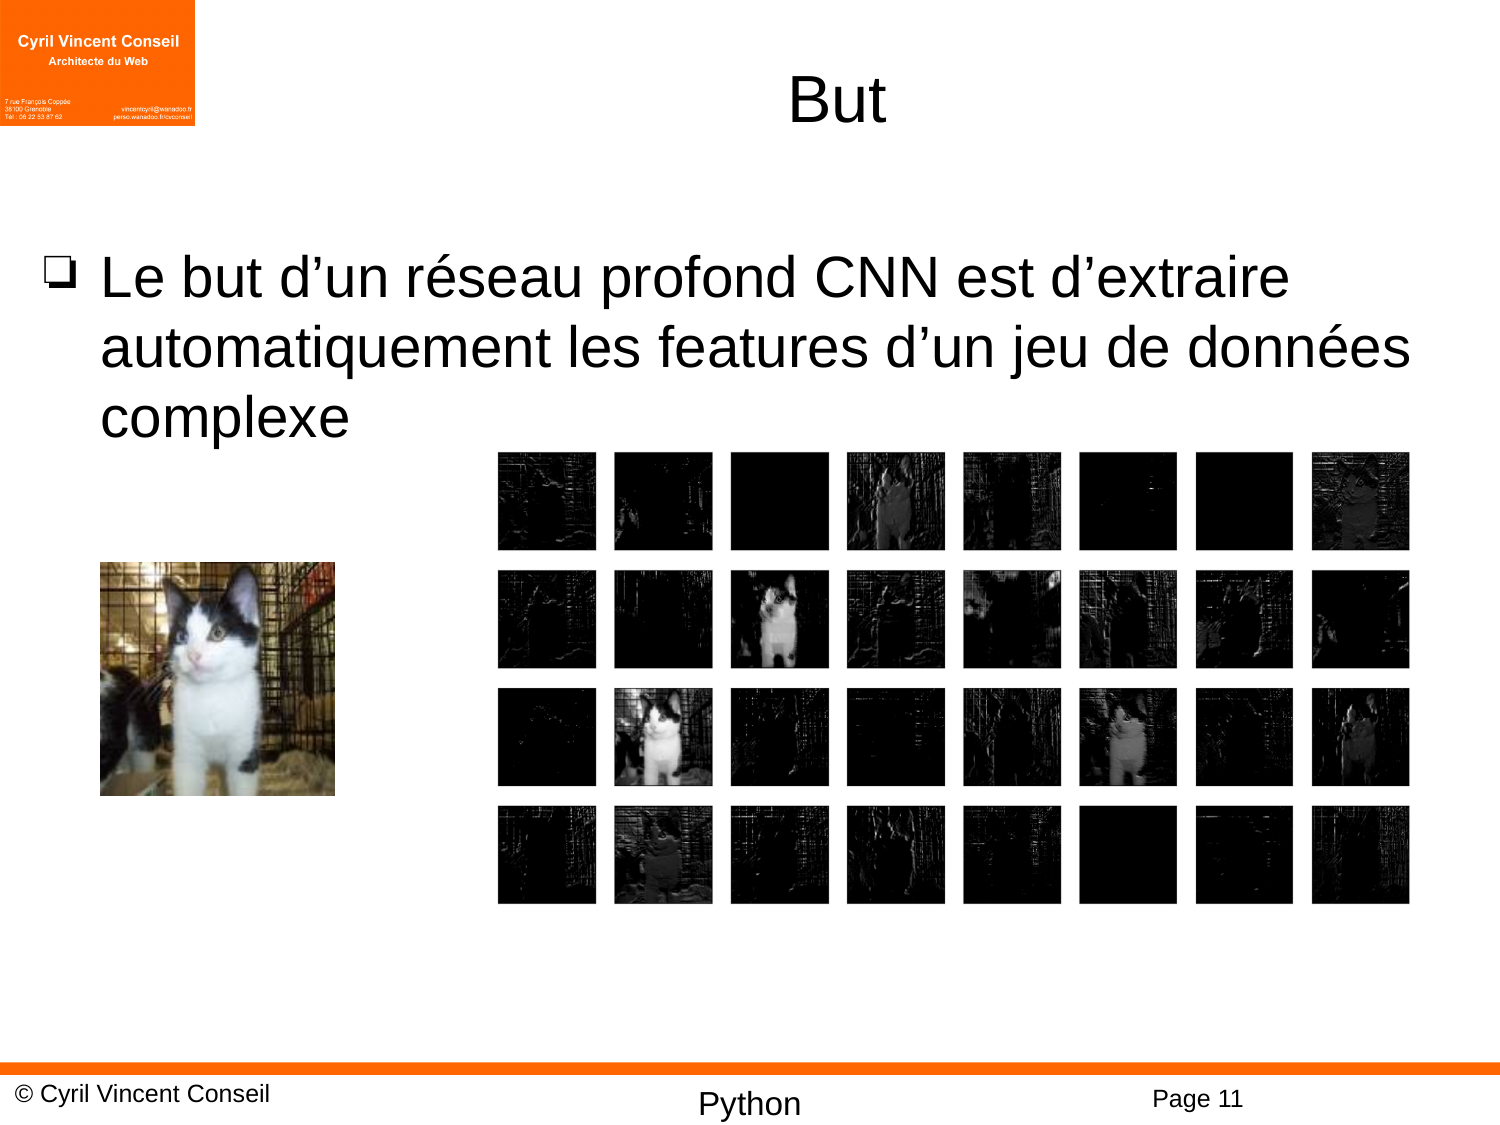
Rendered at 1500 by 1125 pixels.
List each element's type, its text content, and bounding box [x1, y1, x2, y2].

list Le but d’un réseau profond CNN est d’extraire automatiquement les features d’un jeu de données complexe [29, 231, 1468, 1059]
title But [194, 2, 1480, 190]
picture [489, 442, 1419, 916]
picture [0, 0, 195, 126]
picture [100, 562, 335, 796]
